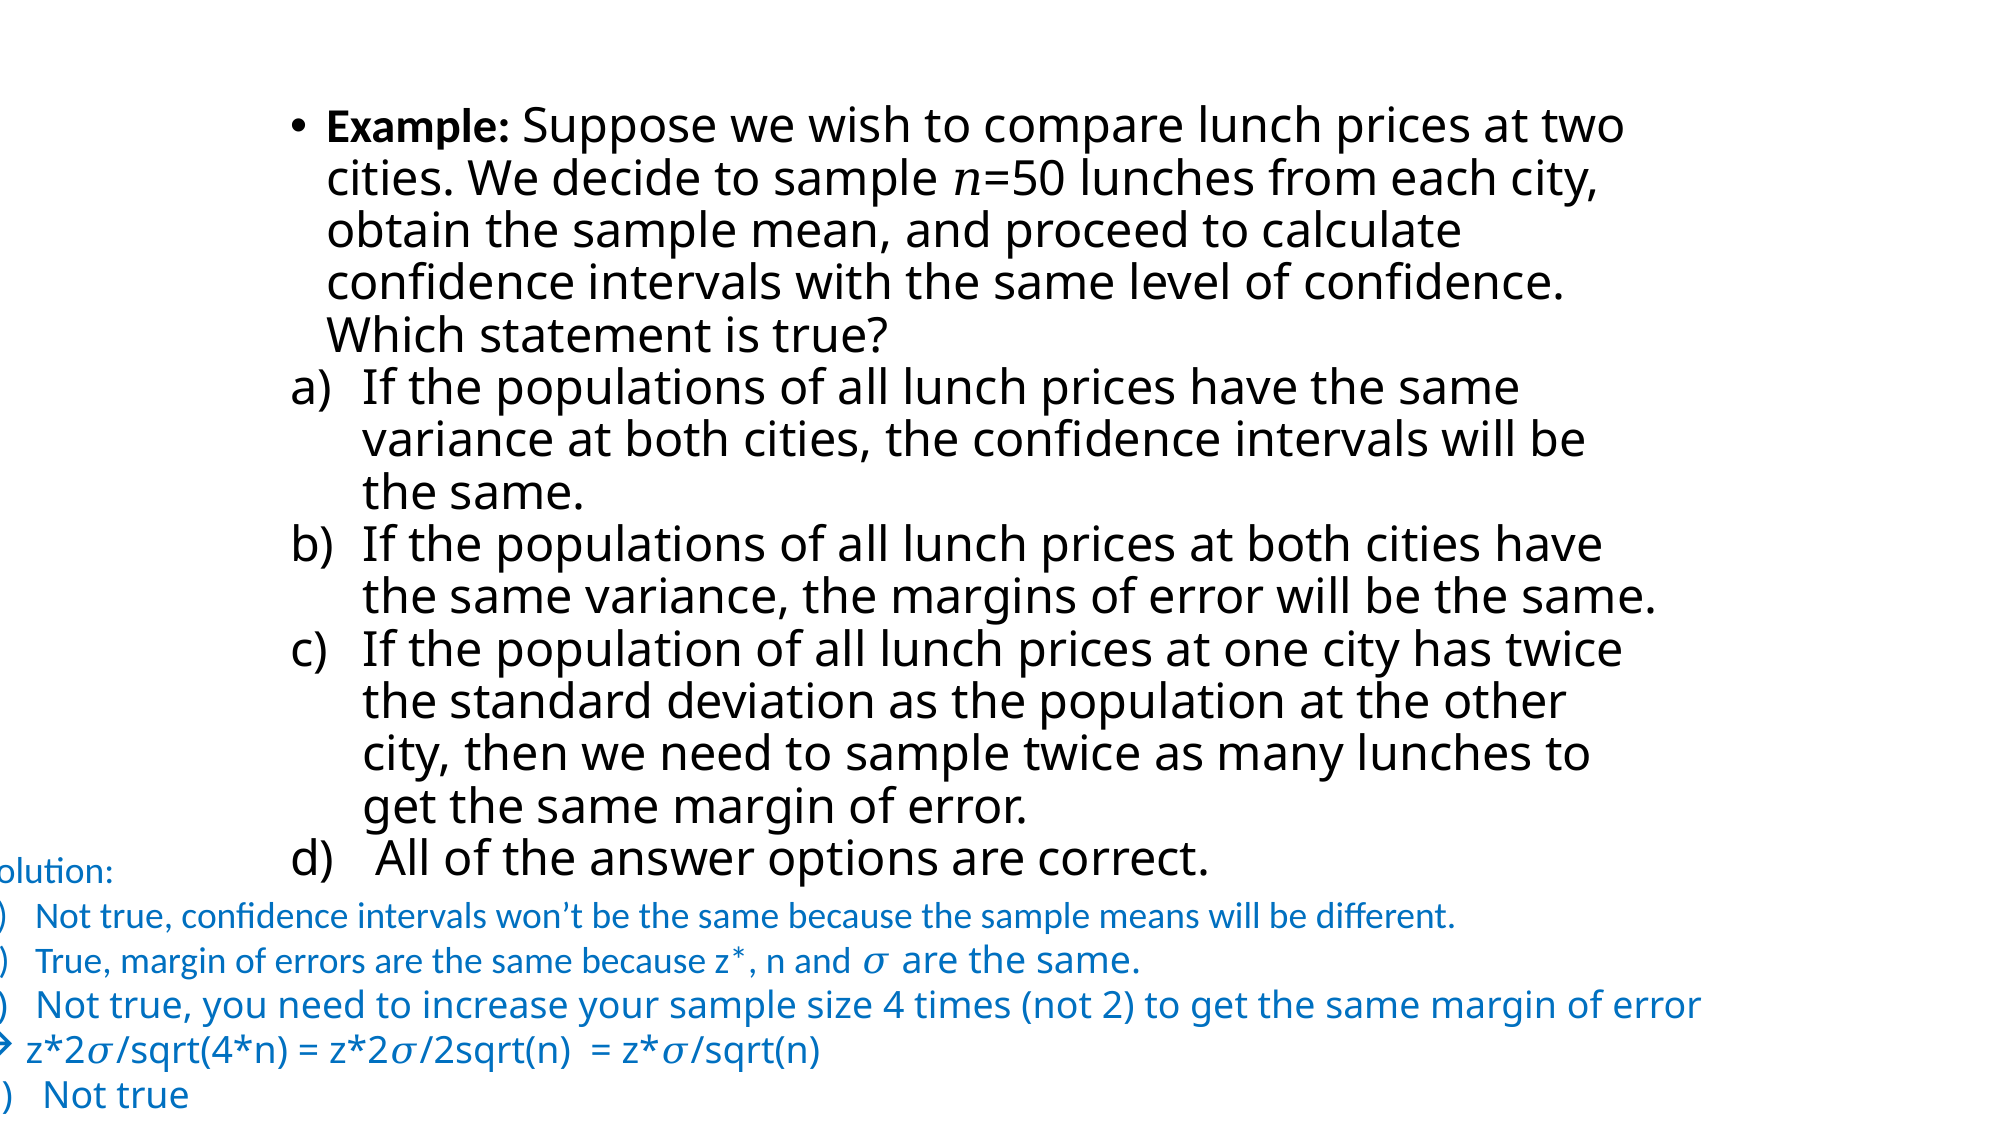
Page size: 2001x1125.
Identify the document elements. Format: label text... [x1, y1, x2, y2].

text_box Solution: Not true, confidence intervals won’t be the same because the sample means will be different. True, margin of errors are the same because z*, n and 𝜎 are the same. Not true, you need to increase your sample size 4 times (not 2) to get the same margin of error z*2𝜎/sqrt(4*n) = z*2𝜎/2sqrt(n) = z*𝜎/sqrt(n) d) Not true [0, 839, 1729, 1124]
list Example: Suppose we wish to compare lunch prices at two cities. We decide to sample 𝑛=50 lunches from each city, obtain the sample mean, and proceed to calculate confidence intervals with the same level of confidence. Which statement is true? If the populations of all lunch prices have the same variance at both cities, the confidence intervals will be the same. If the populations of all lunch prices at both cities have the same variance, the margins of error will be the same. If the population of all lunch prices at one city has twice the standard deviation as the population at the other city, then we need to sample twice as many lunches to get the same margin of error. All of the answer options are correct. [275, 41, 1675, 839]
